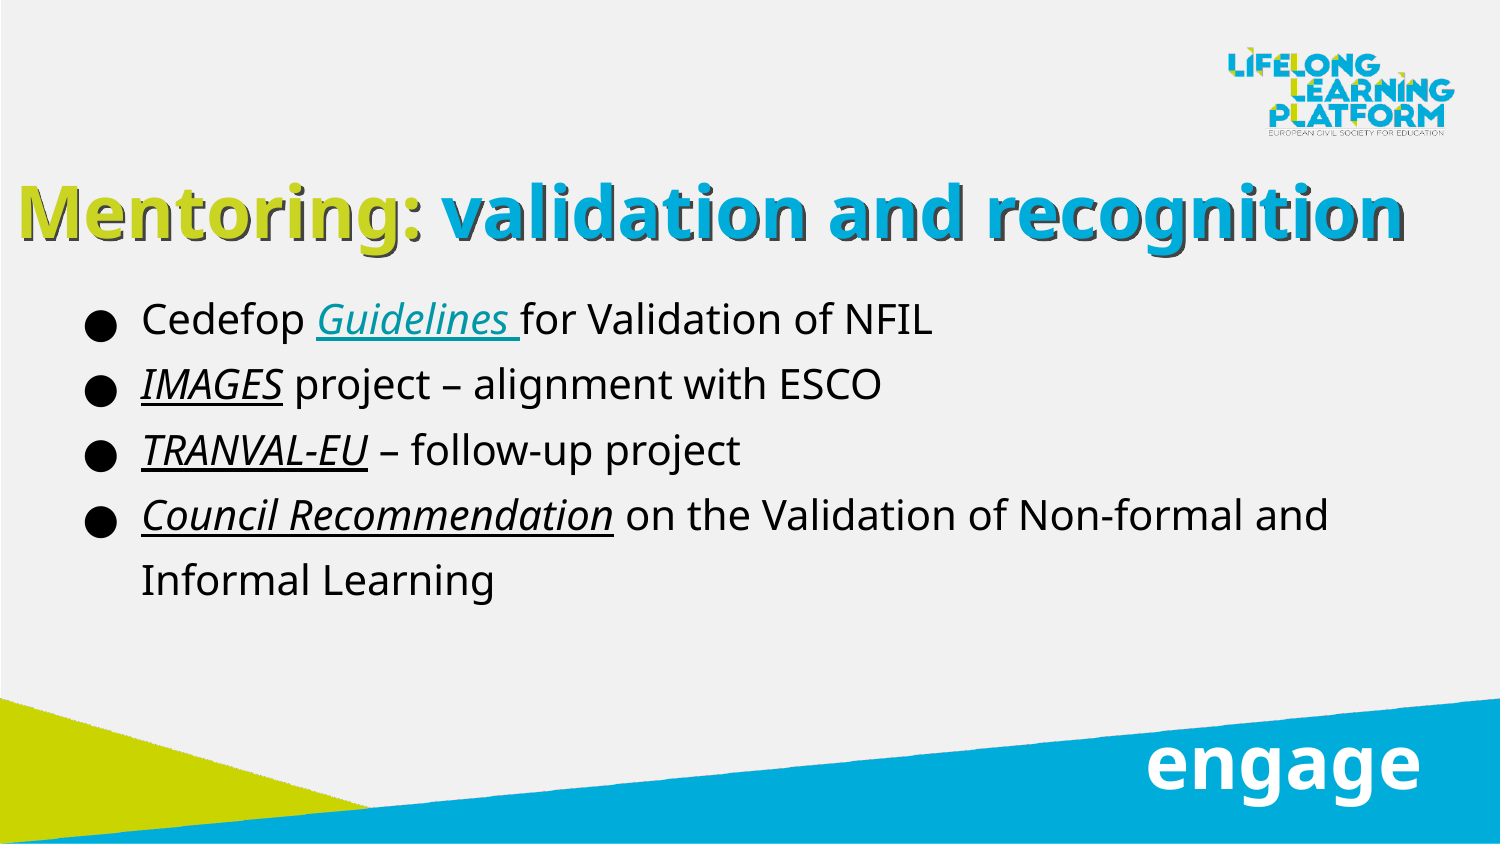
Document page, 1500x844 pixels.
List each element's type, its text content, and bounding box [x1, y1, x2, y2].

picture [0, 269, 1500, 844]
list Cedefop Guidelines for Validation of NFIL IMAGES project – alignment with ESCO TRANVAL-EU – follow-up project Council Recommendation on the Validation of Non-formal and Informal Learning [51, 272, 1359, 602]
picture [0, 0, 1500, 150]
title Mentoring: validation and recognition [0, 150, 1500, 269]
title engage [1048, 656, 1469, 830]
